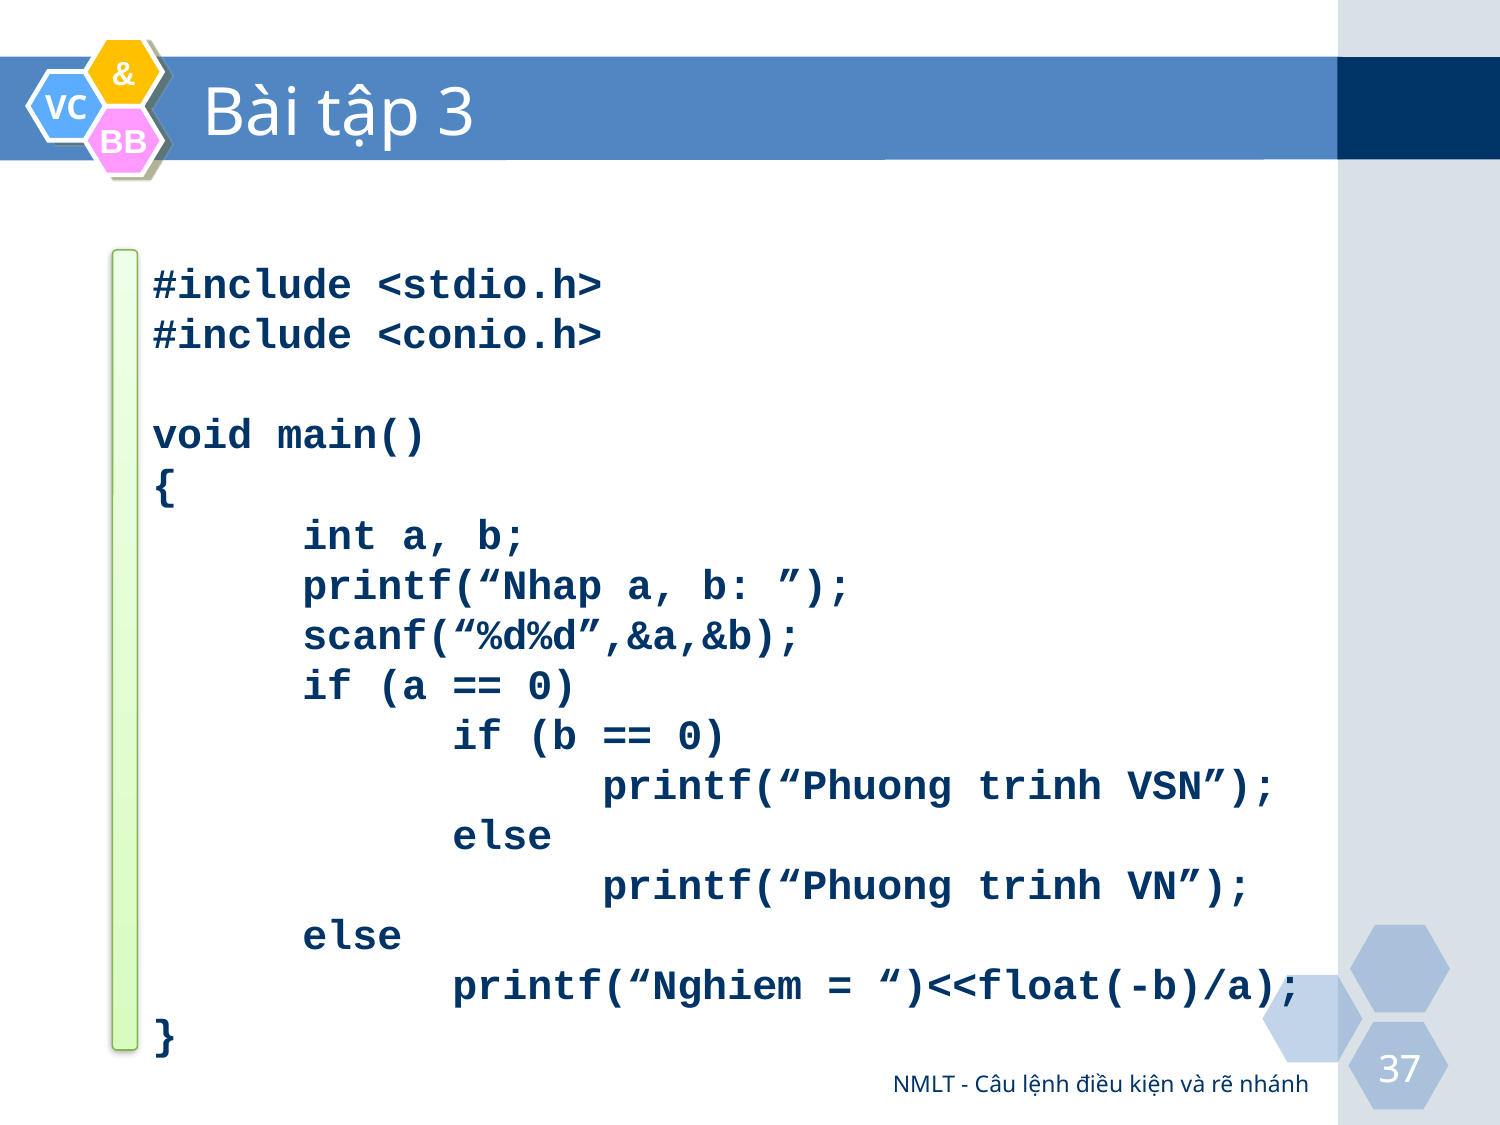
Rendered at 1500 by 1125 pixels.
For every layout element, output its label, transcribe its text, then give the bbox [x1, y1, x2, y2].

title Bài tập 3 [187, 62, 1288, 155]
text_box [111, 249, 137, 1051]
footer NMLT - Câu lệnh điều kiện và rẽ nhánh [849, 1065, 1326, 1101]
text_box #include <stdio.h> #include <conio.h> void main() { int a, b; printf(“Nhap a, b: ”); scanf(“%d%d”,&a,&b); if (a == 0) if (b == 0) printf(“Phuong trinh VSN”); else printf(“Phuong trinh VN”); else printf(“Nghiem = “)<<float(-b)/a); } [137, 249, 1388, 1065]
